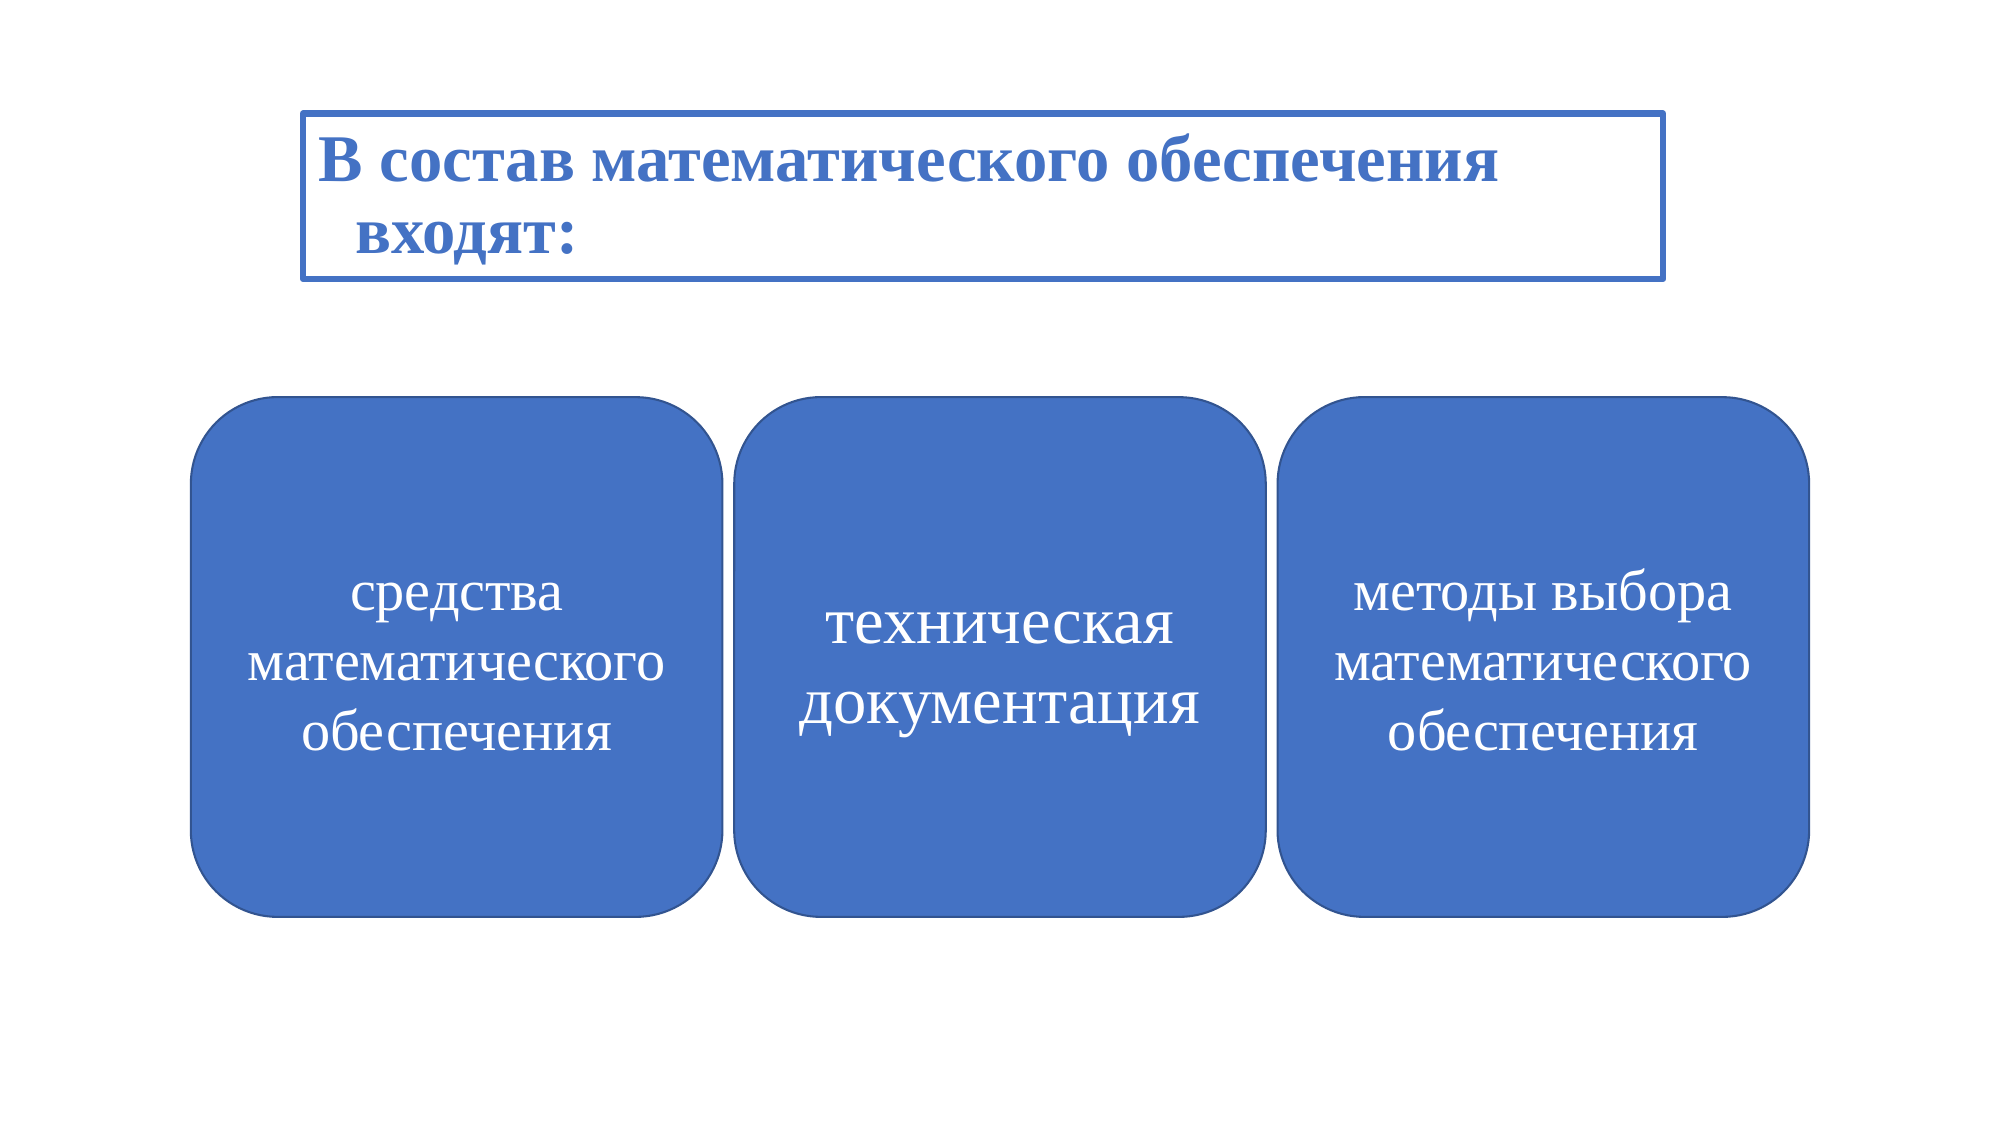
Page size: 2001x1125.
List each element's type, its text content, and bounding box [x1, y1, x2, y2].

list В состав математического обеспечения входят: [303, 113, 1664, 279]
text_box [190, 397, 1810, 917]
